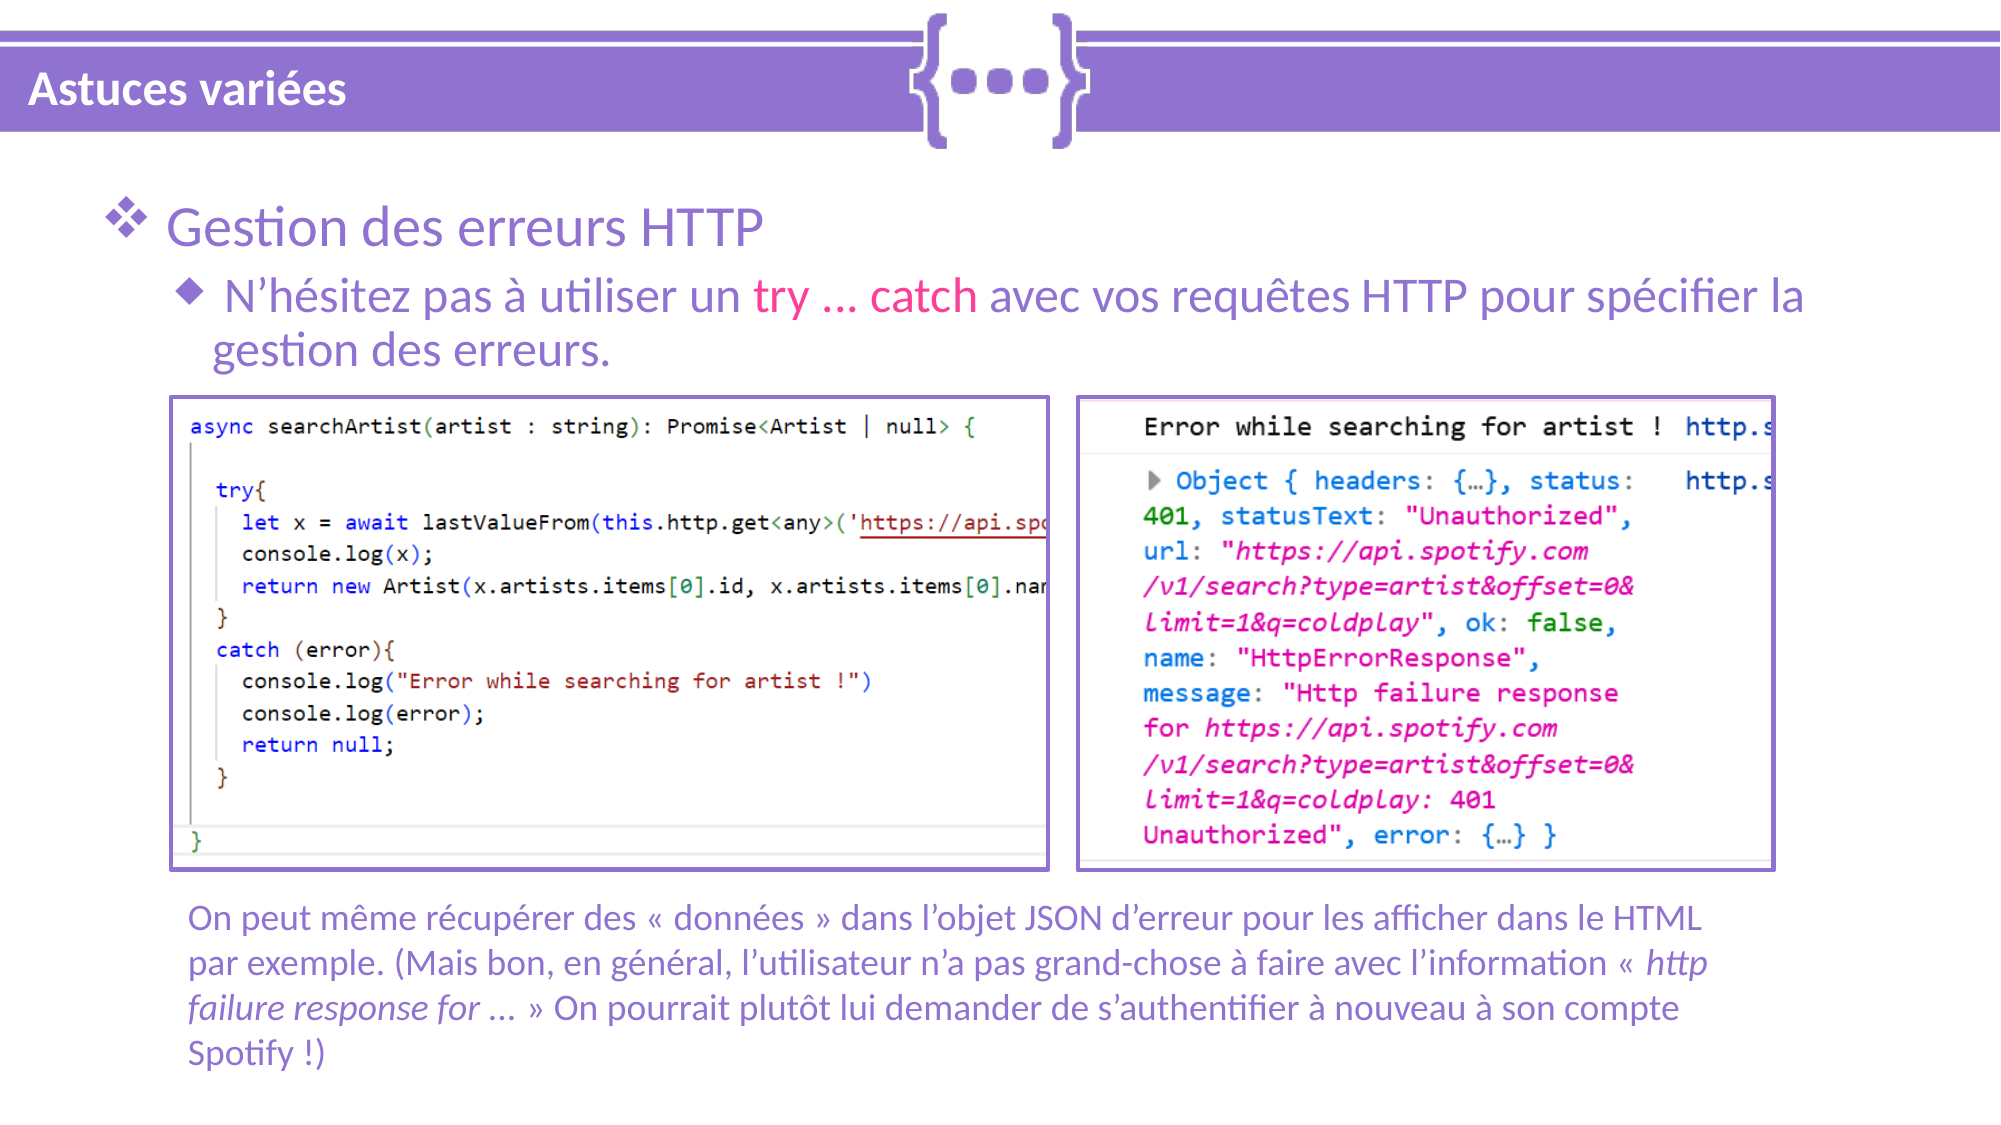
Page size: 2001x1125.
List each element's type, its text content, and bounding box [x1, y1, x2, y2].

text_box On peut même récupérer des « données » dans l’objet JSON d’erreur pour les afficher dans le HTML par exemple. (Mais bon, en général, l’utilisateur n’a pas grand-chose à faire avec l’information « http failure response for ... » On pourrait plutôt lui demander de s’authentifier à nouveau à son compte Spotify !) [173, 885, 1772, 1081]
picture [173, 399, 1046, 867]
picture [1080, 399, 1772, 868]
list Gestion des erreurs HTTP N’hésitez pas à utiliser un try ... catch avec vos requêtes HTTP pour spécifier la gestion des erreurs. [85, 188, 1910, 1014]
title Astuces variées [12, 58, 913, 120]
picture [0, 3, 2000, 160]
